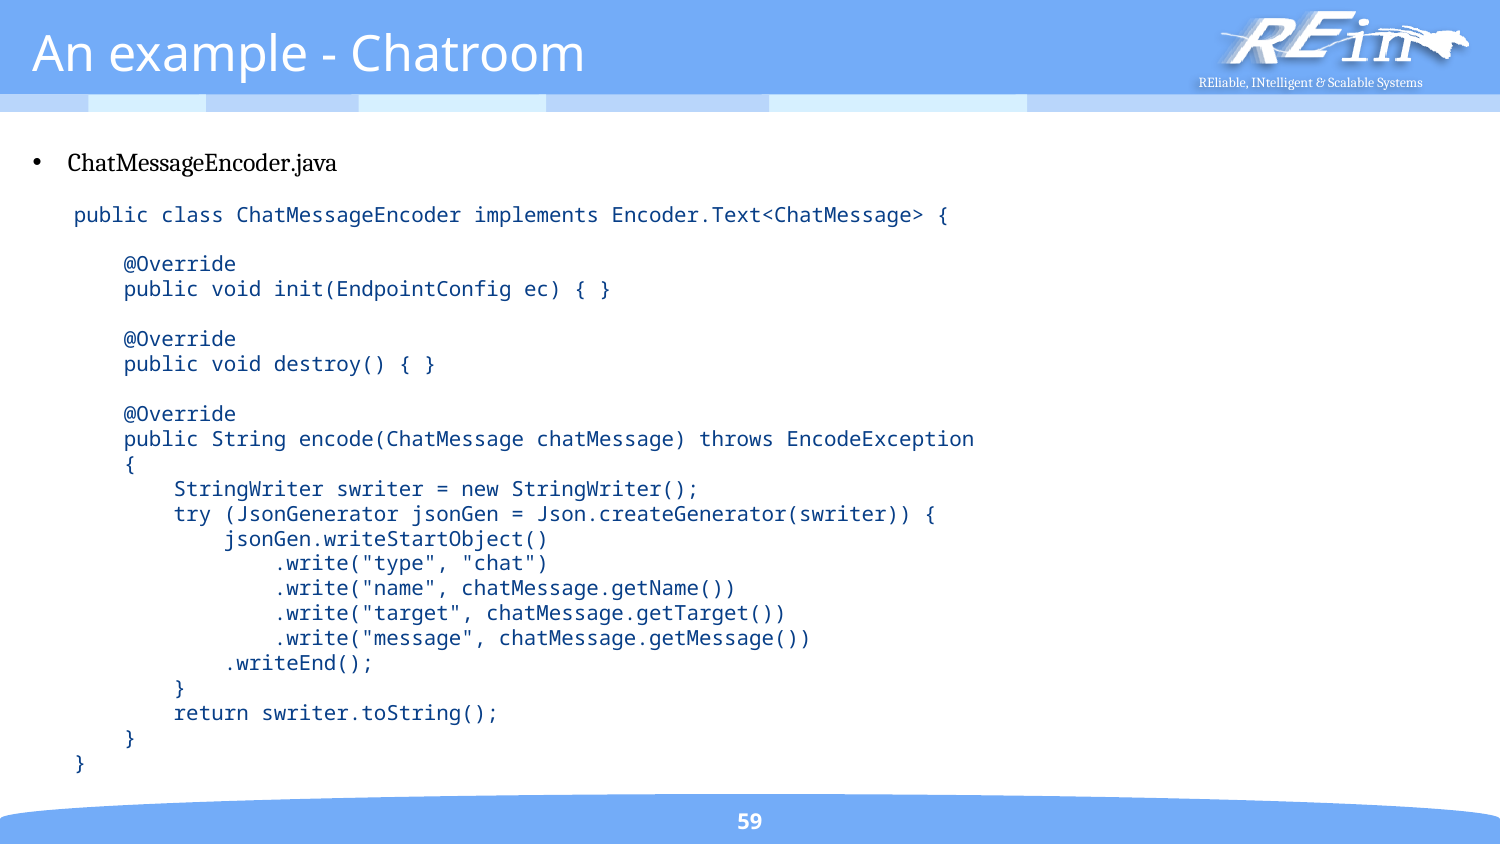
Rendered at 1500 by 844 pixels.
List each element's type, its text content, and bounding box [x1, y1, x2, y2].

slide_number 59 [667, 802, 833, 842]
list ChatMessageEncoder.java public class ChatMessageEncoder implements Encoder.Text<ChatMessage> { @Override public void init(EndpointConfig ec) { } @Override public void destroy() { } @Override public String encode(ChatMessage chatMessage) throws EncodeException { StringWriter swriter = new StringWriter(); try (JsonGenerator jsonGen = Json.createGenerator(swriter)) { jsonGen.writeStartObject() .write("type", "chat") .write("name", chatMessage.getName()) .write("target", chatMessage.getTarget()) .write("message", chatMessage.getMessage()) .writeEnd(); } return swriter.toString(); } } [17, 138, 1459, 786]
title An example - Chatroom [17, 17, 1136, 86]
